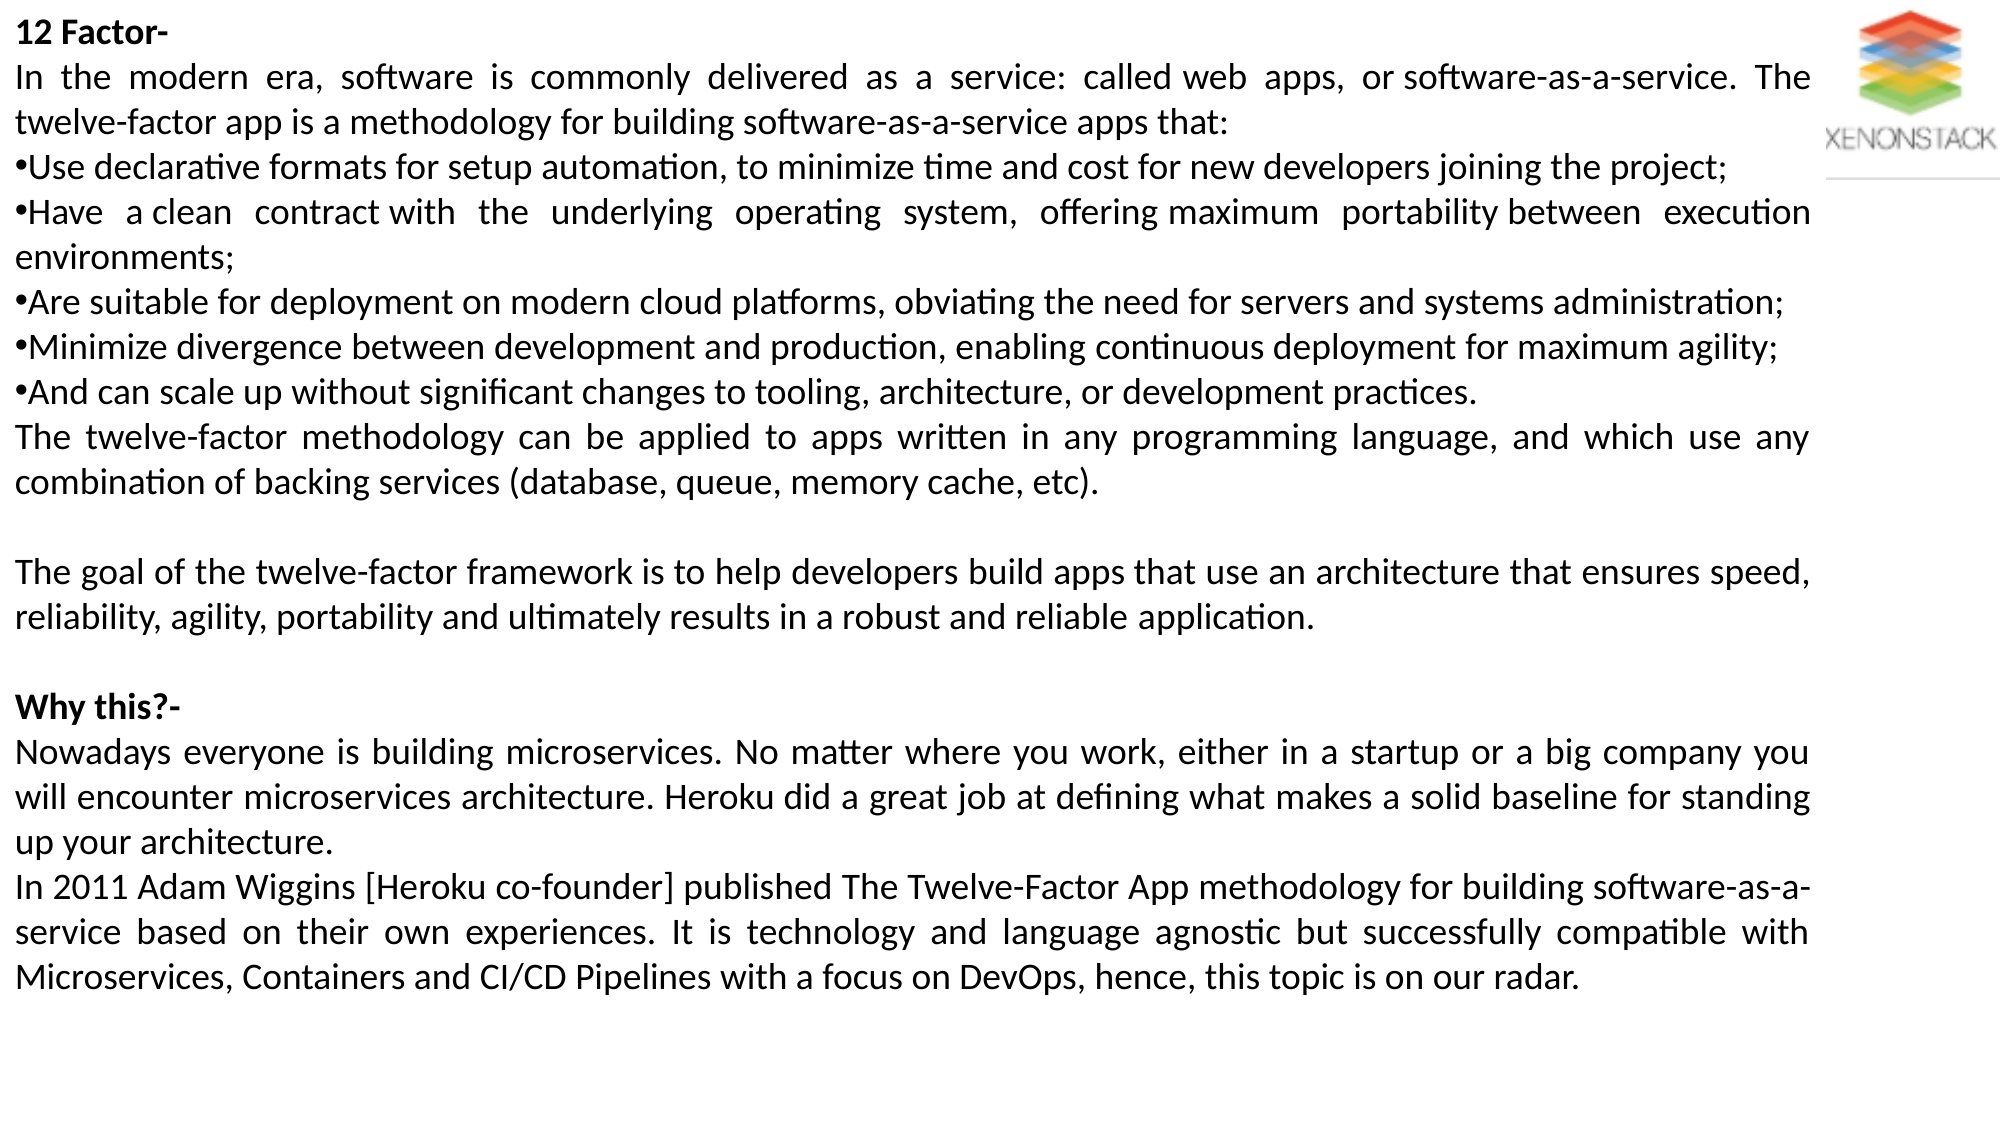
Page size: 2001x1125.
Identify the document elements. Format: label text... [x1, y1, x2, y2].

picture [1826, 0, 2000, 180]
text_box 12 Factor- In the modern era, software is commonly delivered as a service: called web apps, or software-as-a-service. The twelve-factor app is a methodology for building software-as-a-service apps that: Use declarative formats for setup automation, to minimize time and cost for new developers joining the project; Have a clean contract with the underlying operating system, offering maximum portability between execution environments; Are suitable for deployment on modern cloud platforms, obviating the need for servers and systems administration; Minimize divergence between development and production, enabling continuous deployment for maximum agility; And can scale up without significant changes to tooling, architecture, or development practices. The twelve-factor methodology can be applied to apps written in any programming language, and which use any combination of backing services (database, queue, memory cache, etc). The goal of the twelve-factor framework is to help developers build apps that use an architecture that ensures speed, reliability, agility, portability and ultimately results in a robust and reliable application. Why this?- Nowadays everyone is building microservices. No matter where you work, either in a startup or a big company you will encounter microservices architecture. Heroku did a great job at defining what makes a solid baseline for standing up your architecture. In 2011 Adam Wiggins [Heroku co-founder] published The Twelve-Factor App methodology for building software-as-a-service based on their own experiences. It is technology and language agnostic but successfully compatible with Microservices, Containers and CI/CD Pipelines with a focus on DevOps, hence, this topic is on our radar. [0, 0, 1827, 1050]
